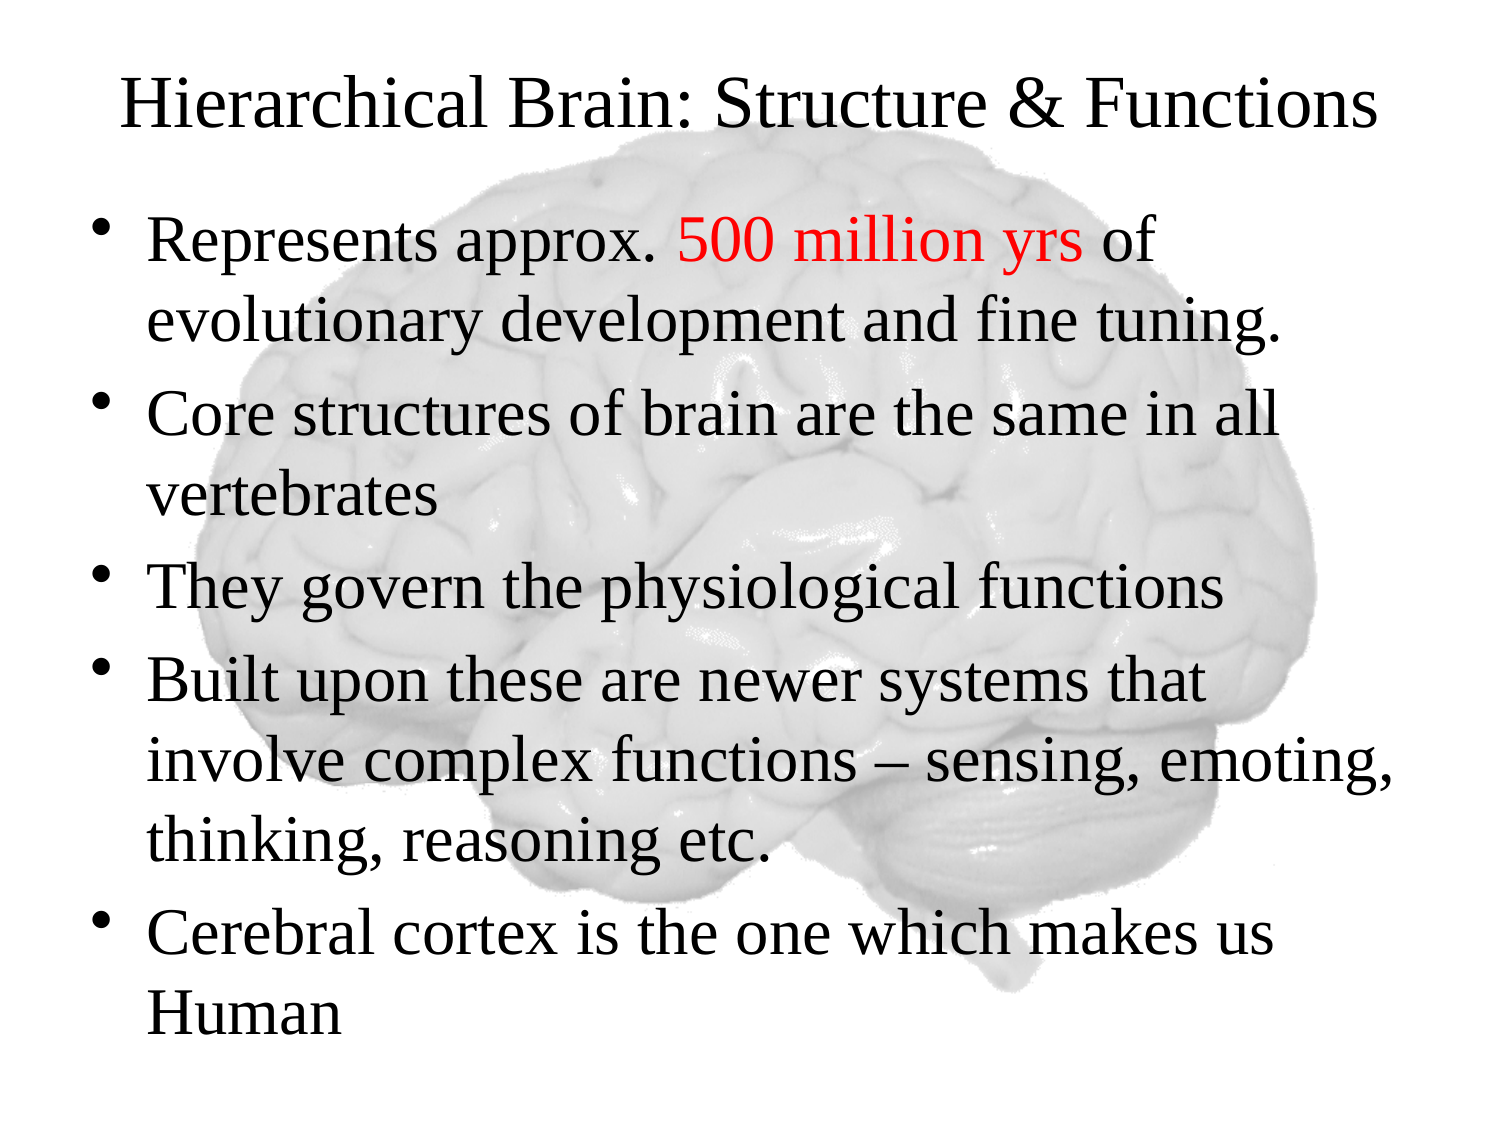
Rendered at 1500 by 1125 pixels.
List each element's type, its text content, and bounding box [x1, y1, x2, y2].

list Represents approx. 500 million yrs of evolutionary development and fine tuning. Core structures of brain are the same in all vertebrates They govern the physiological functions Built upon these are newer systems that involve complex functions – sensing, emoting, thinking, reasoning etc. Cerebral cortex is the one which makes us Human [75, 187, 1425, 1088]
title Hierarchical Brain: Structure & Functions [37, 45, 1463, 233]
